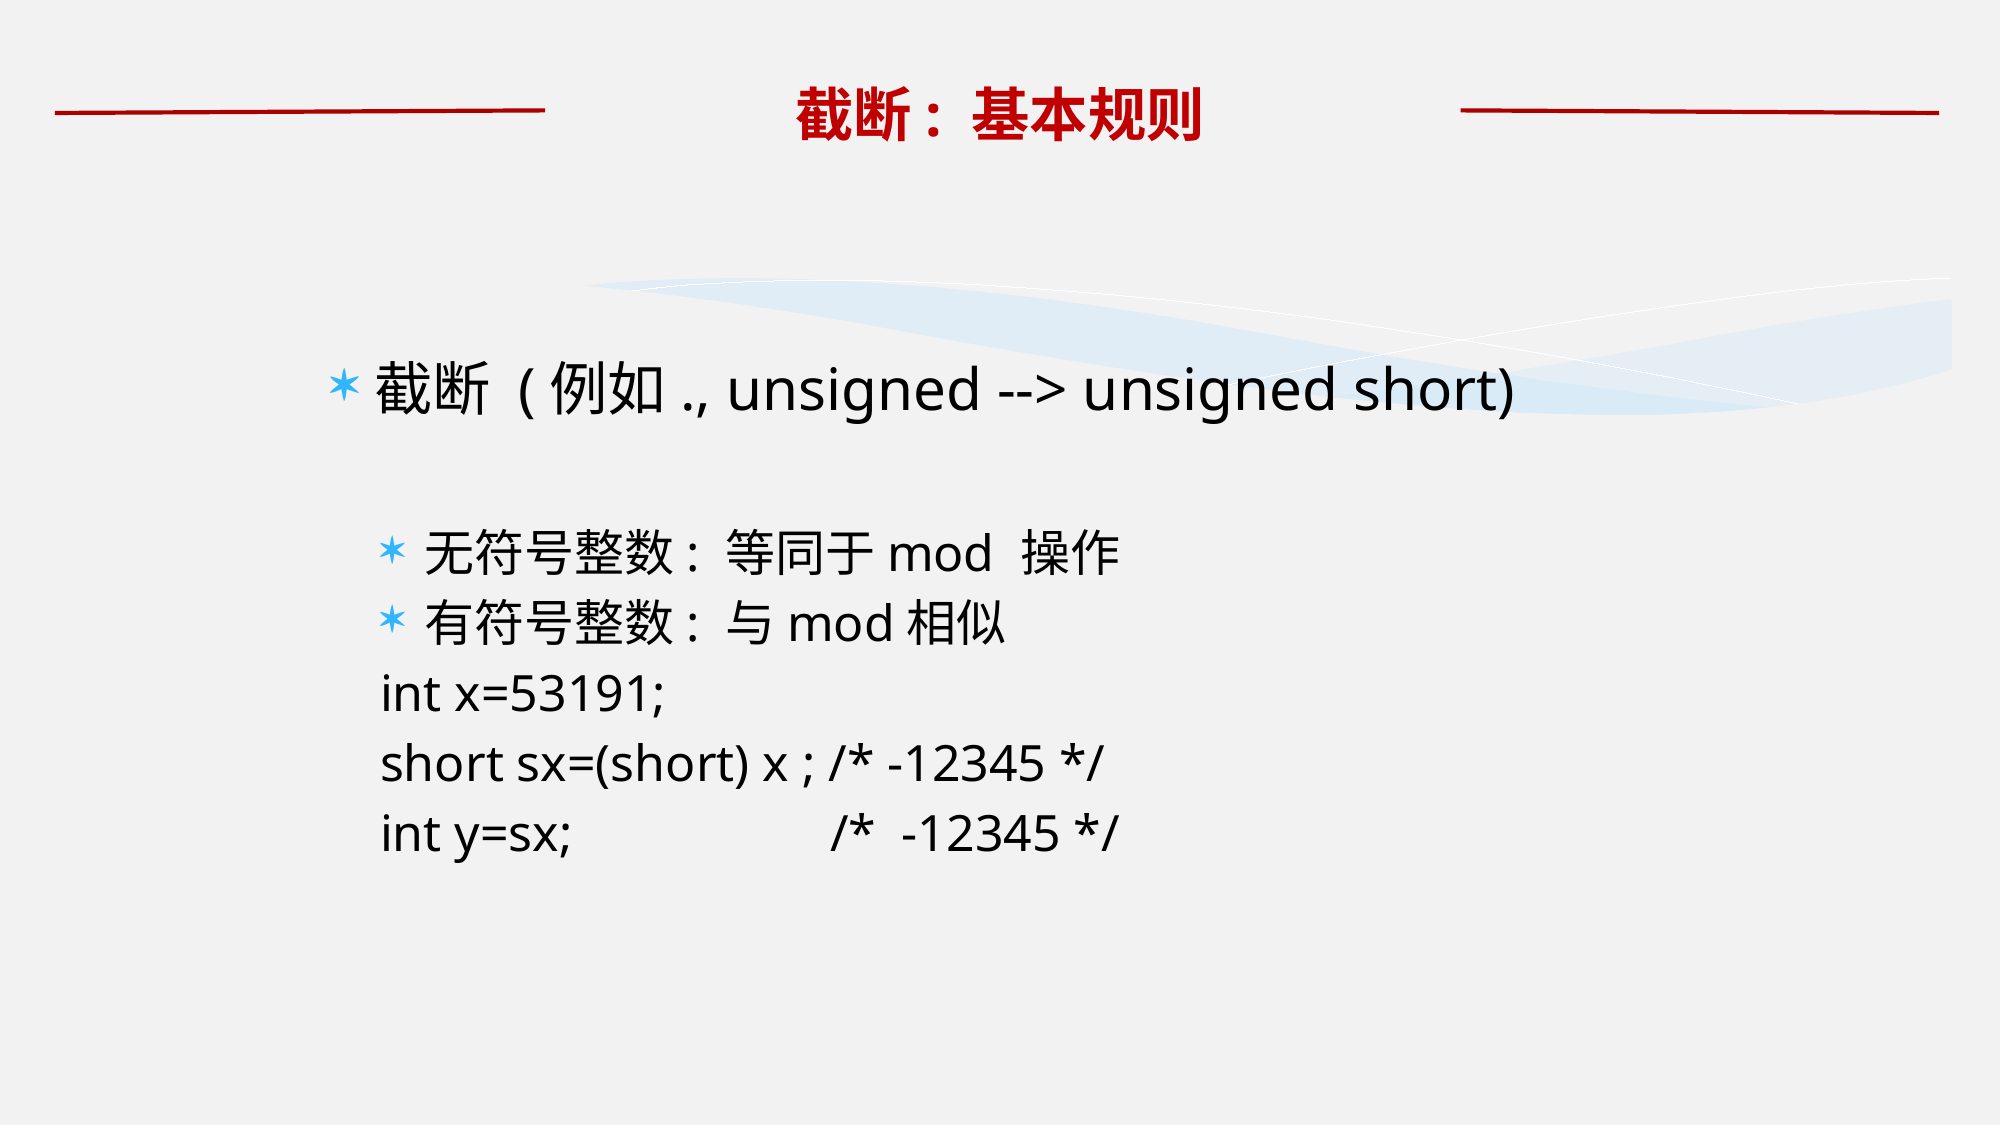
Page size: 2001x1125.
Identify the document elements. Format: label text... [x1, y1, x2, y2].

list 截断 (例如., unsigned --> unsigned short) 无符号整数: 等同于mod 操作 有符号整数: 与mod相似 int x=53191; short sx=(short) x ; /* -12345 */ int y=sx; /* -12345 */ [315, 195, 1611, 1012]
title 截断: 基本规则 [377, 50, 1623, 176]
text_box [54, 110, 546, 114]
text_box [1460, 110, 1940, 114]
